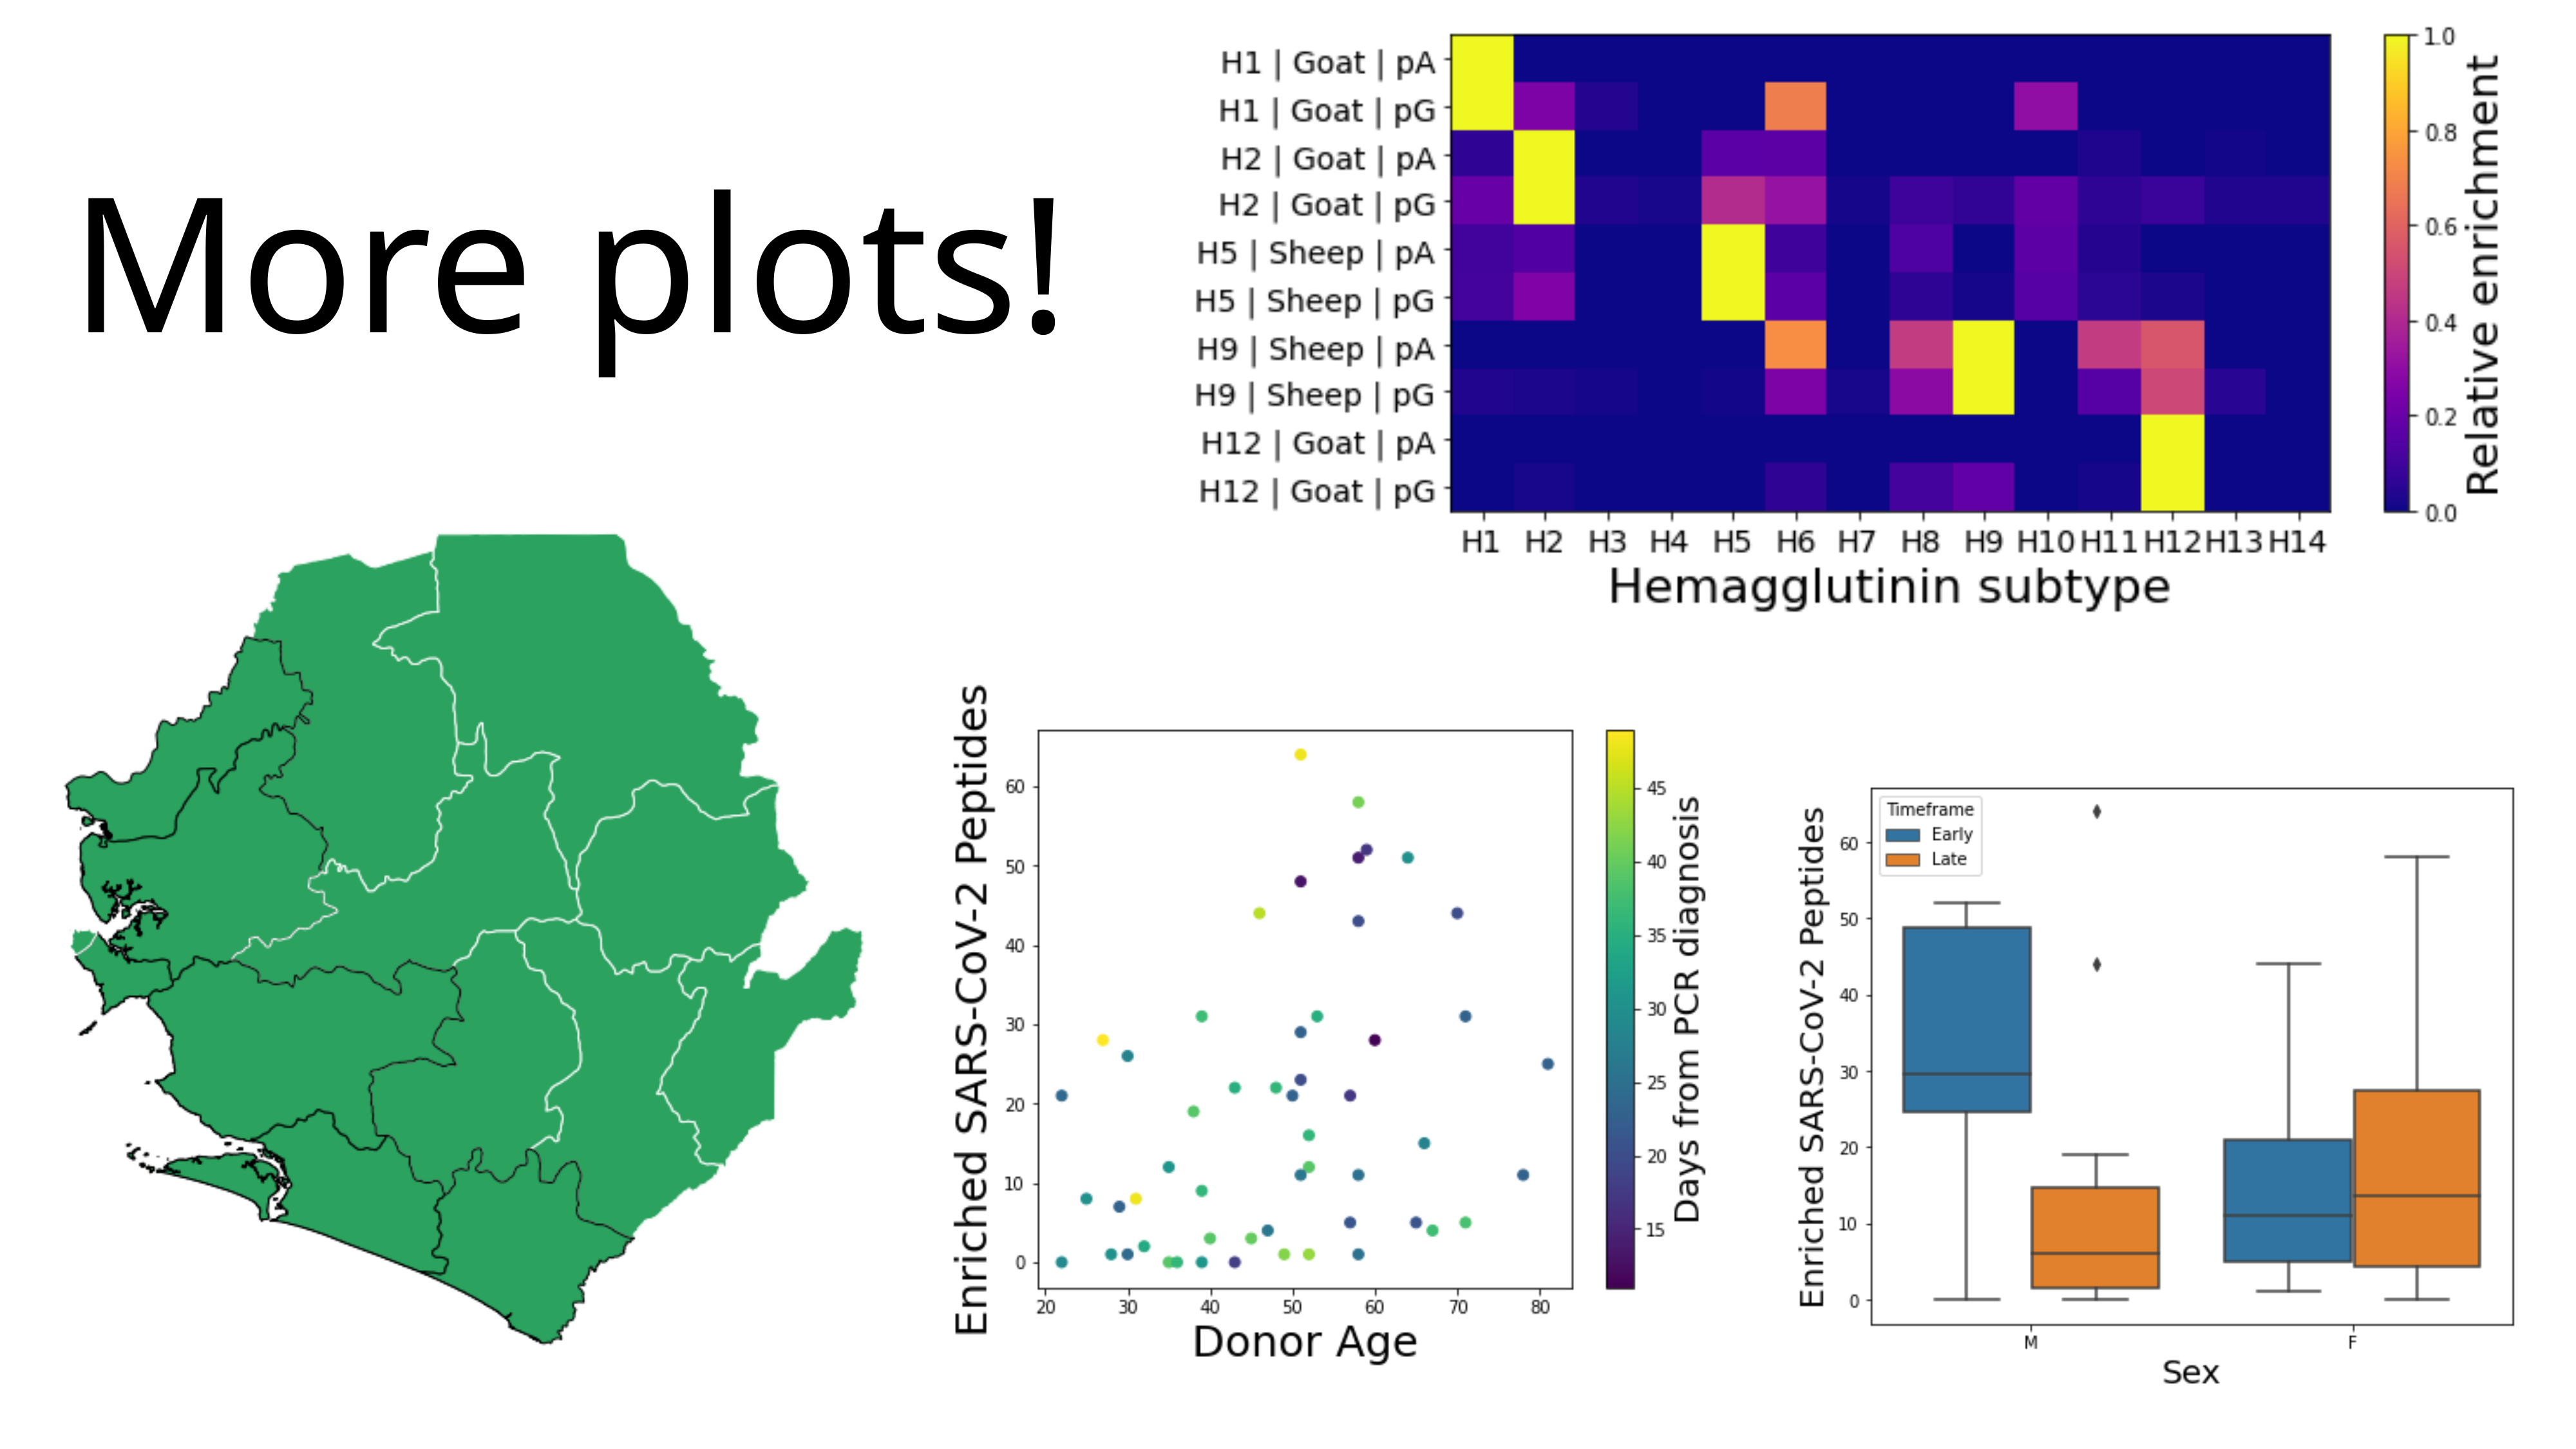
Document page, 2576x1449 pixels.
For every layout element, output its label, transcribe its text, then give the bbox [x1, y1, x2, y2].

picture [1180, 13, 2524, 626]
picture [944, 670, 1719, 1378]
title More plots! [42, 93, 1098, 422]
picture [41, 526, 875, 1359]
picture [1789, 777, 2524, 1402]
